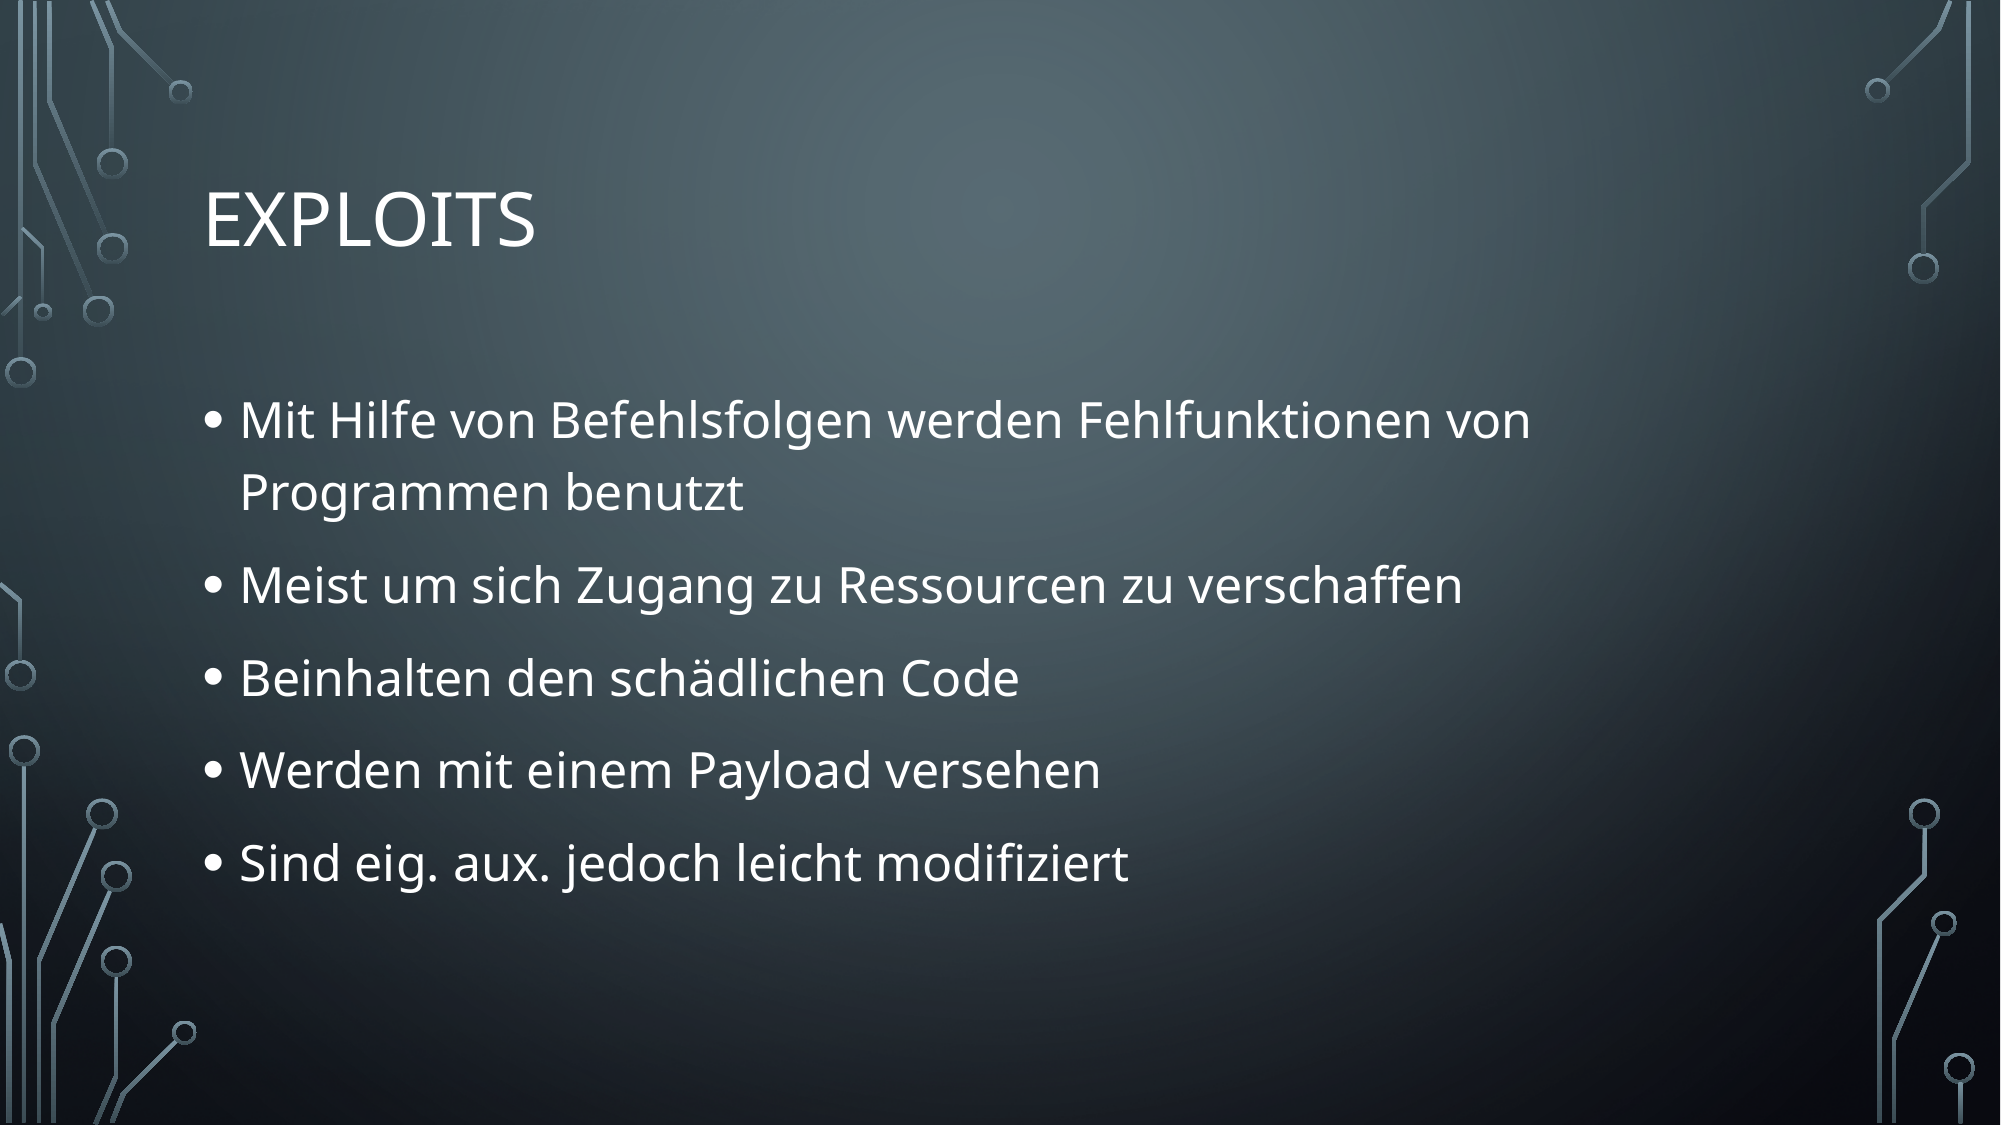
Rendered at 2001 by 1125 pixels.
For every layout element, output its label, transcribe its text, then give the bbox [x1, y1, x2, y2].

title Exploits [187, 101, 1813, 344]
list Mit Hilfe von Befehlsfolgen werden Fehlfunktionen von Programmen benutzt Meist um sich Zugang zu Ressourcen zu verschaffen Beinhalten den schädlichen Code Werden mit einem Payload versehen Sind eig. aux. jedoch leicht modifiziert [187, 369, 1813, 950]
